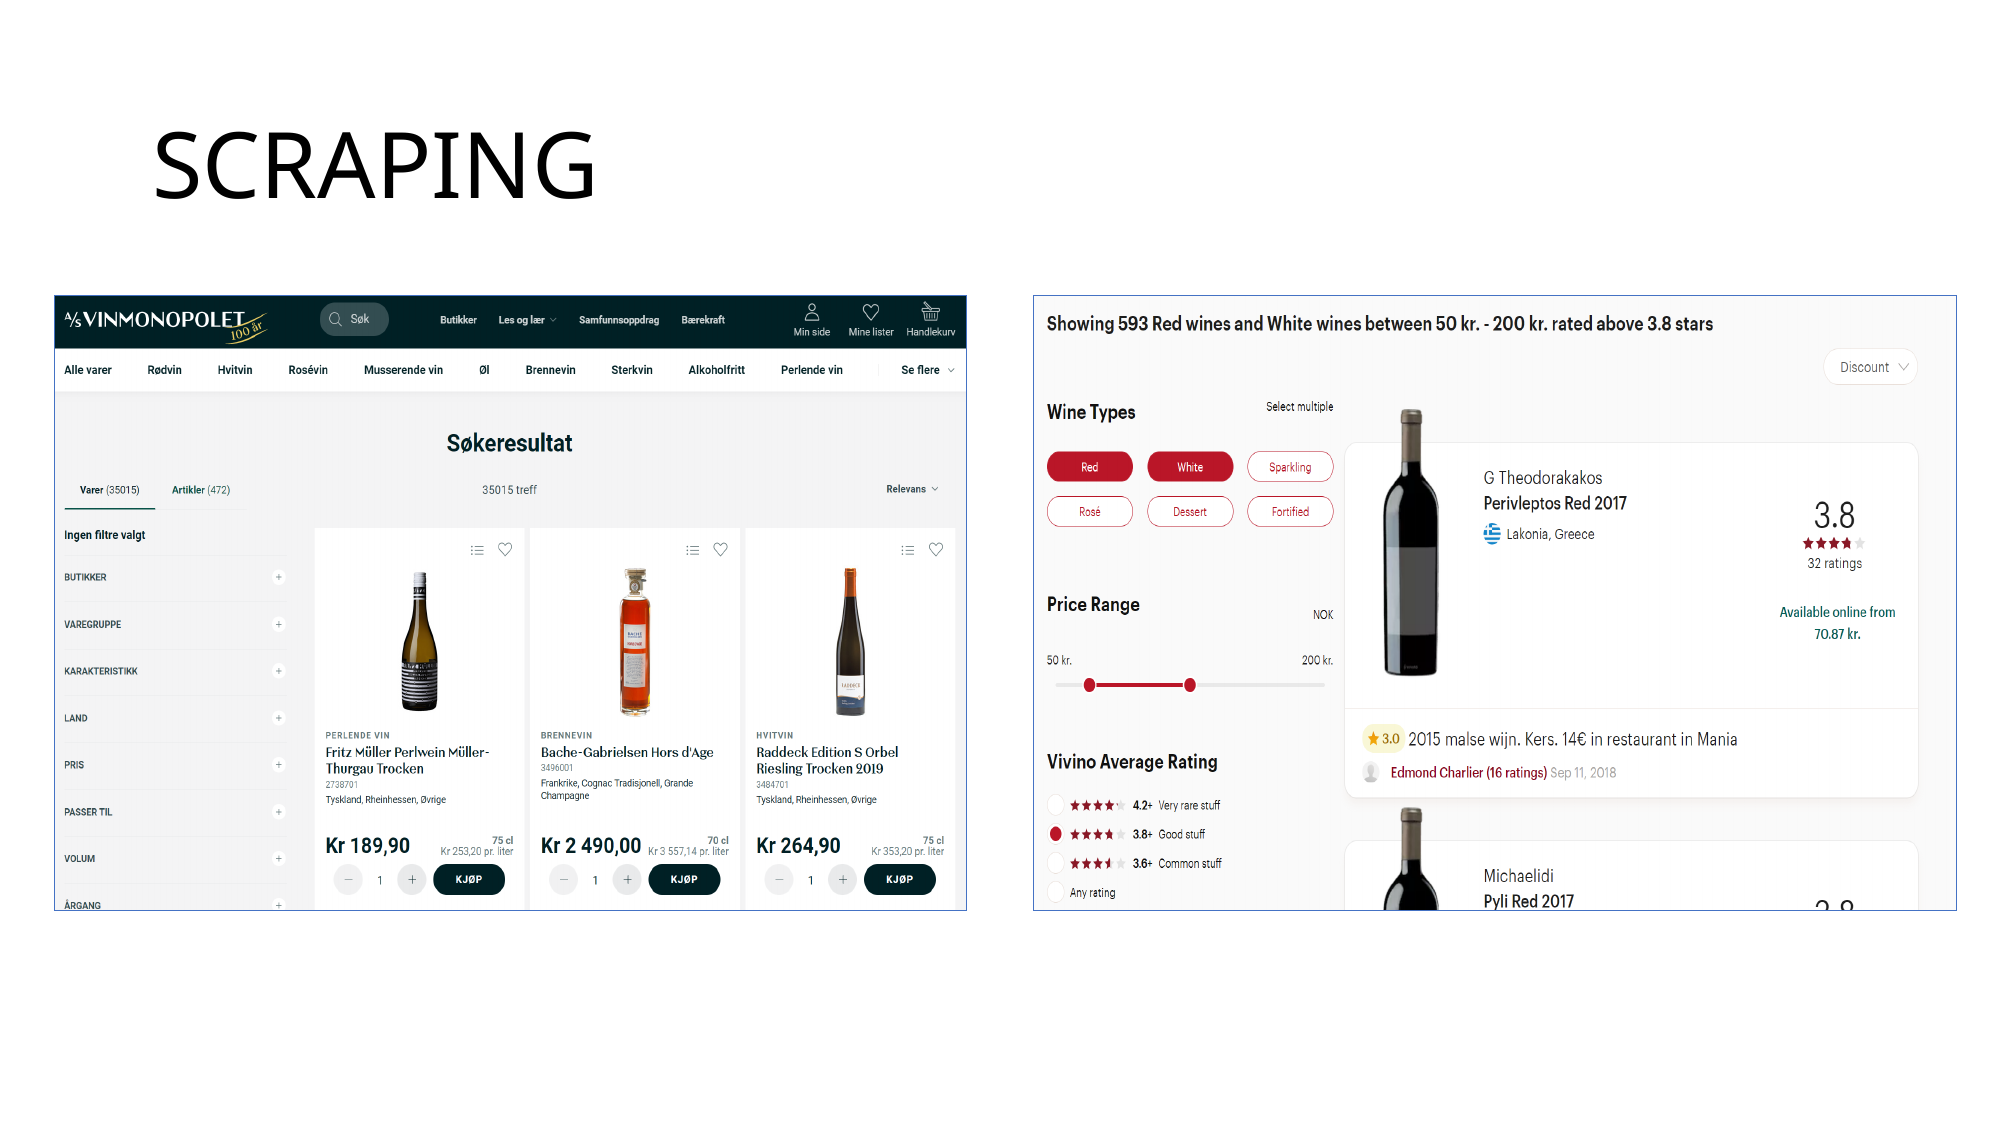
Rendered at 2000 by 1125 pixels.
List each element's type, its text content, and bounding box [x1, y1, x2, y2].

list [54, 295, 967, 911]
title SCRAPING [137, 59, 1862, 278]
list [1033, 295, 1957, 911]
